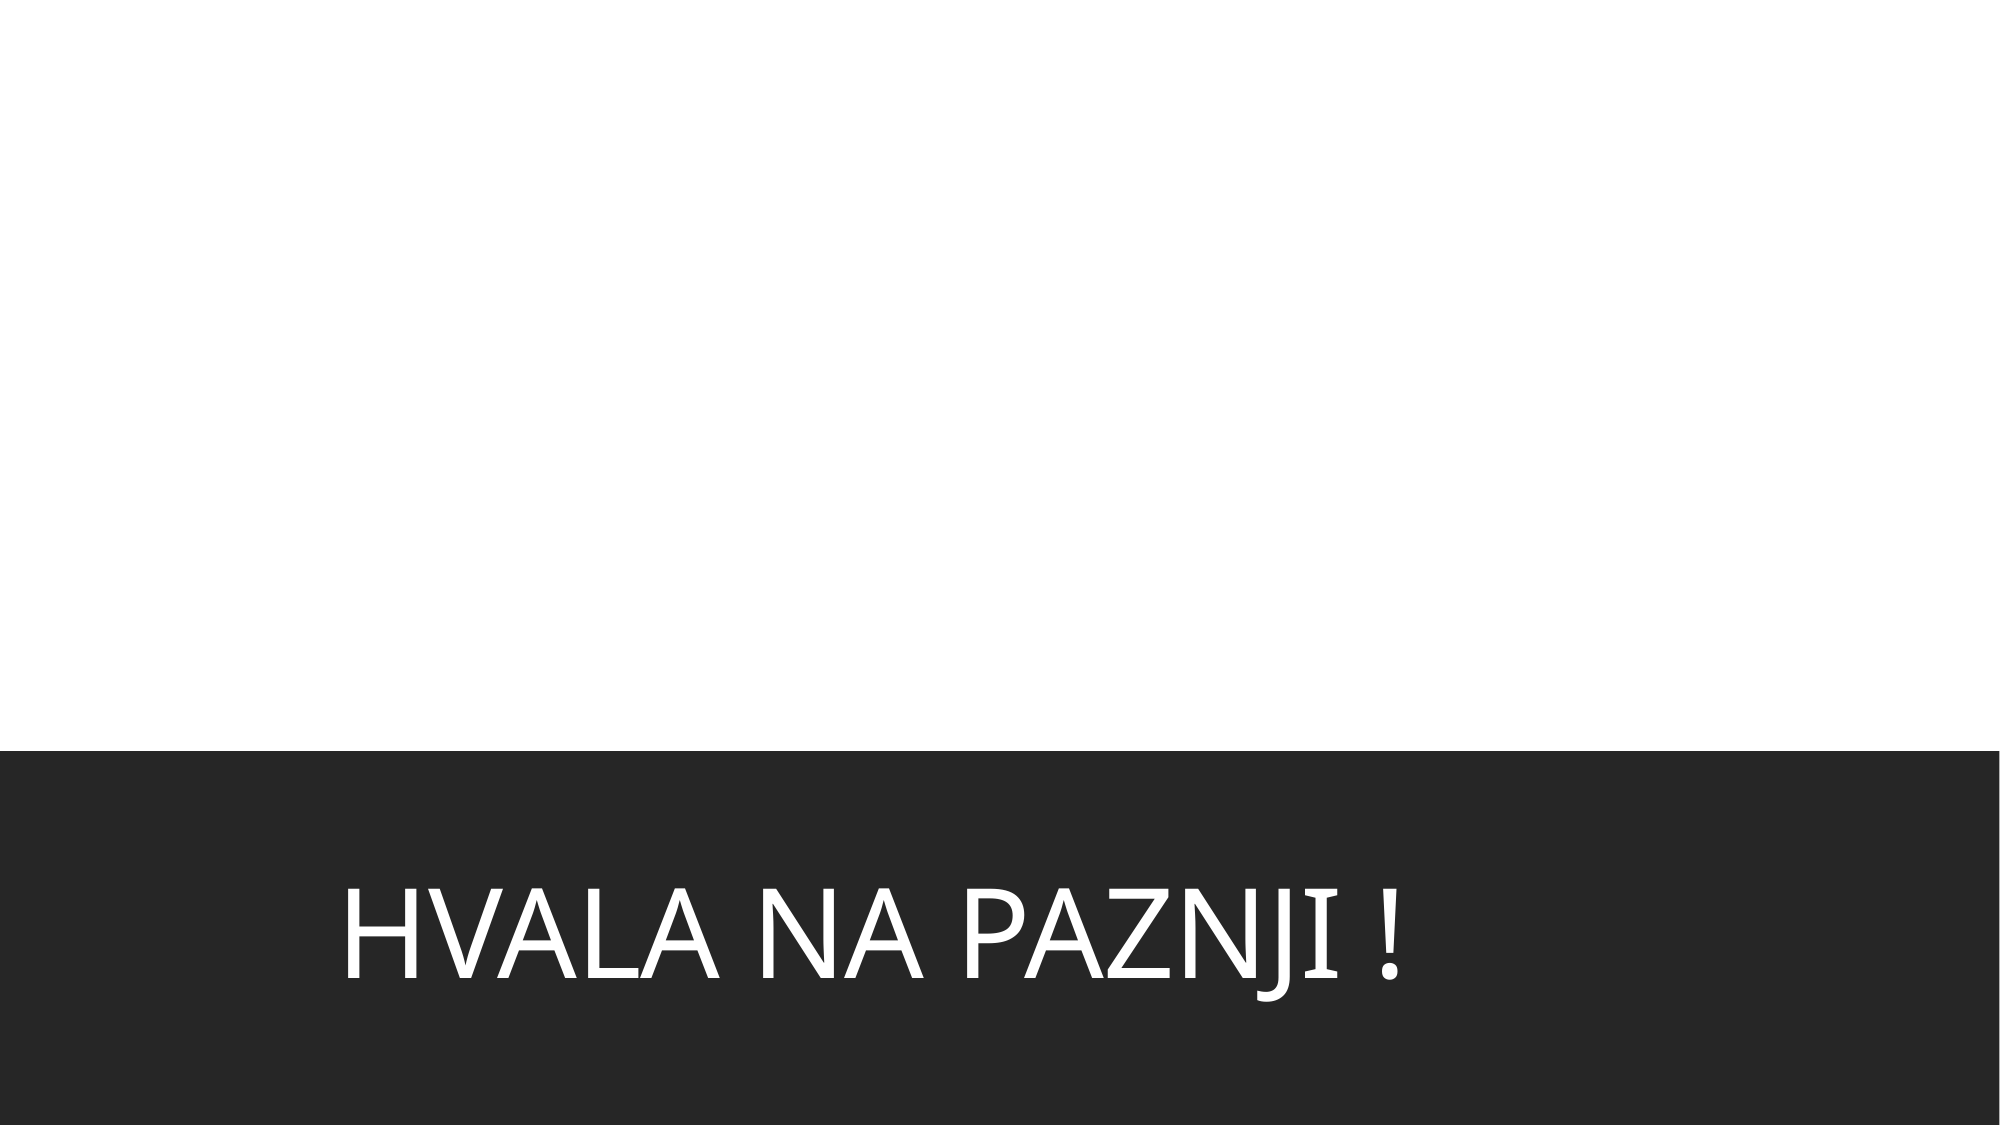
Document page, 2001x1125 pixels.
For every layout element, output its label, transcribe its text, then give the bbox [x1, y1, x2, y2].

title HVALA NA PAZNJI ! [321, 883, 1981, 1006]
